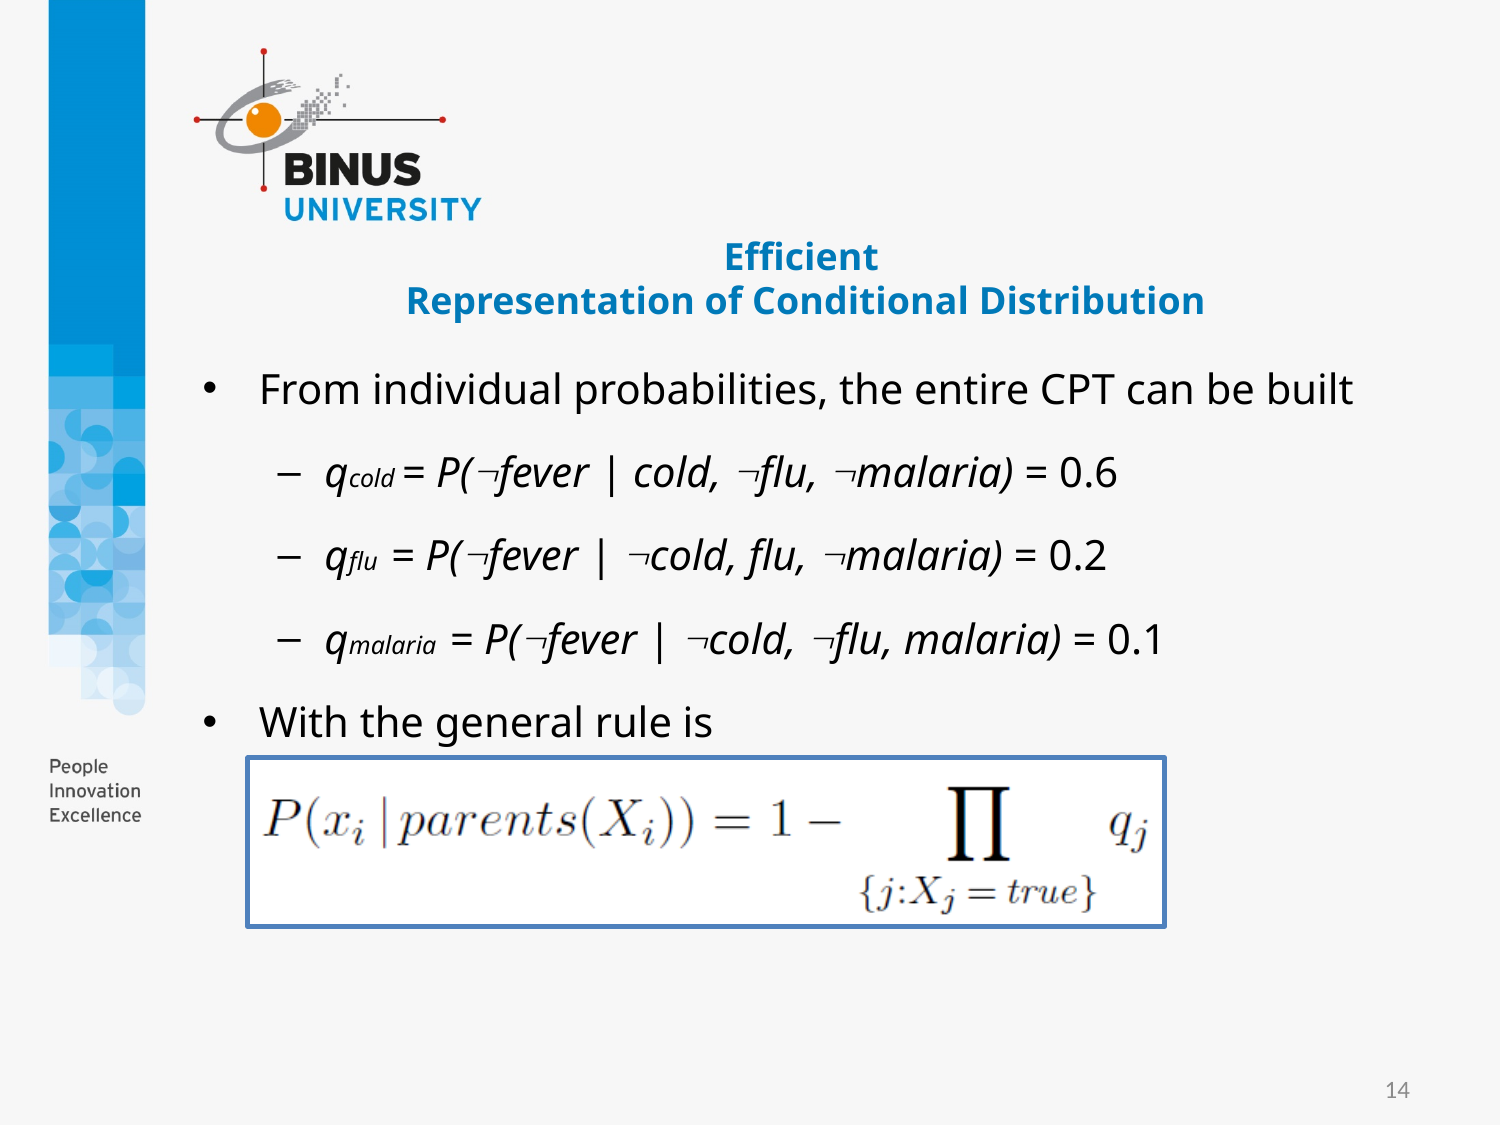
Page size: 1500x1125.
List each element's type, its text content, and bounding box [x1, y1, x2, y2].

list From individual probabilities, the entire CPT can be built qcold = P(fever | cold, flu, malaria) = 0.6 qflu = P(fever | cold, flu, malaria) = 0.2 qmalaria = P(fever | cold, flu, malaria) = 0.1 With the general rule is [187, 329, 1436, 1062]
slide_number 14 [1074, 1062, 1425, 1119]
picture [0, 0, 1500, 845]
picture [249, 759, 1163, 925]
title Efficient Representation of Conditional Distribution [187, 224, 1425, 329]
